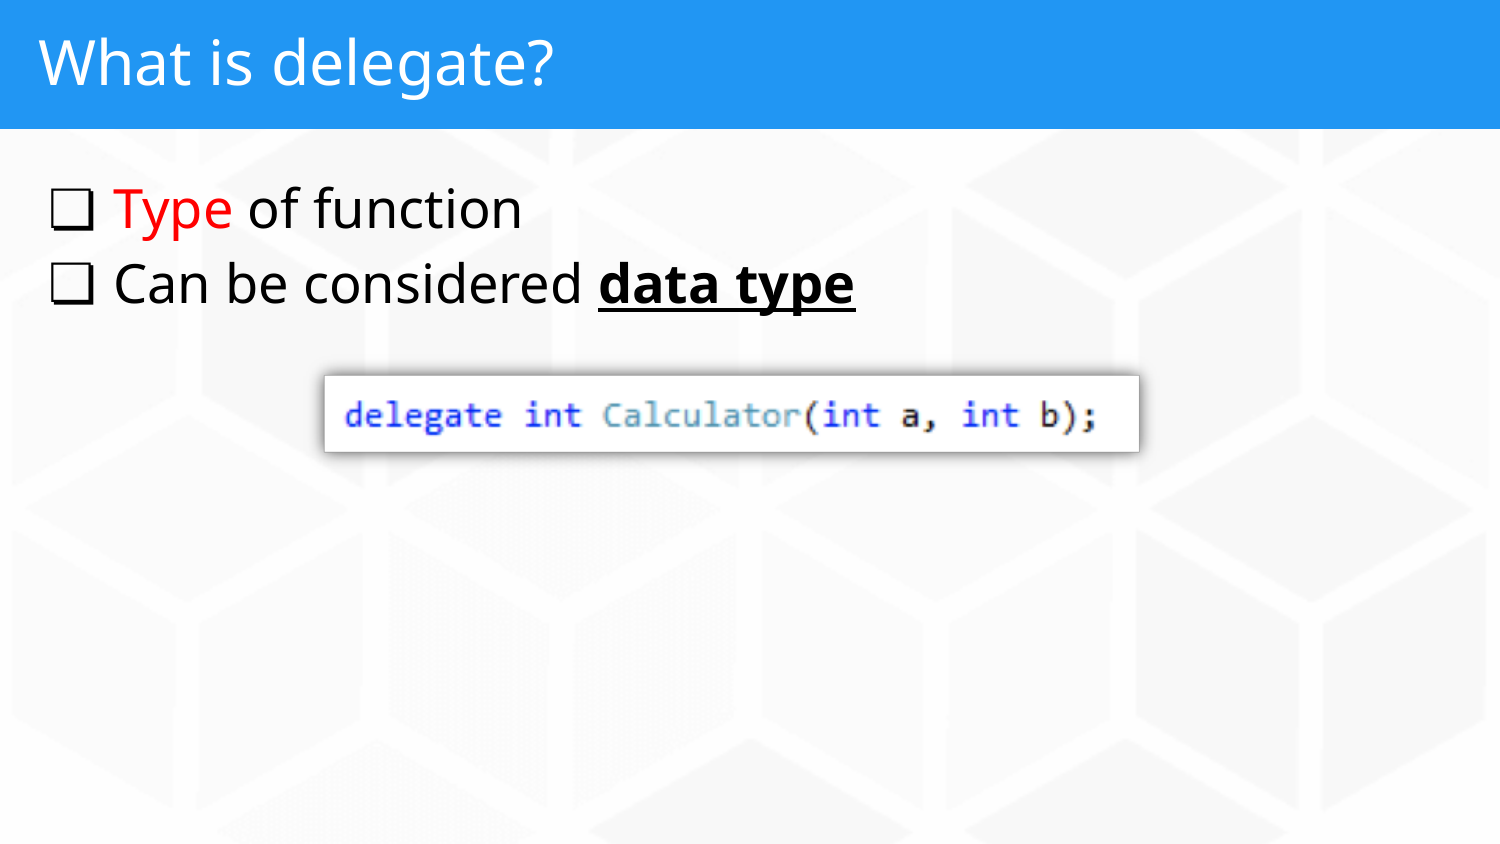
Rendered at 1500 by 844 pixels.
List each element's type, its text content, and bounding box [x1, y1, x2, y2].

picture [301, 351, 1163, 476]
title What is delegate? [23, 0, 1500, 122]
list Type of function Can be considered data type [23, 149, 1489, 844]
picture [0, 129, 1500, 844]
